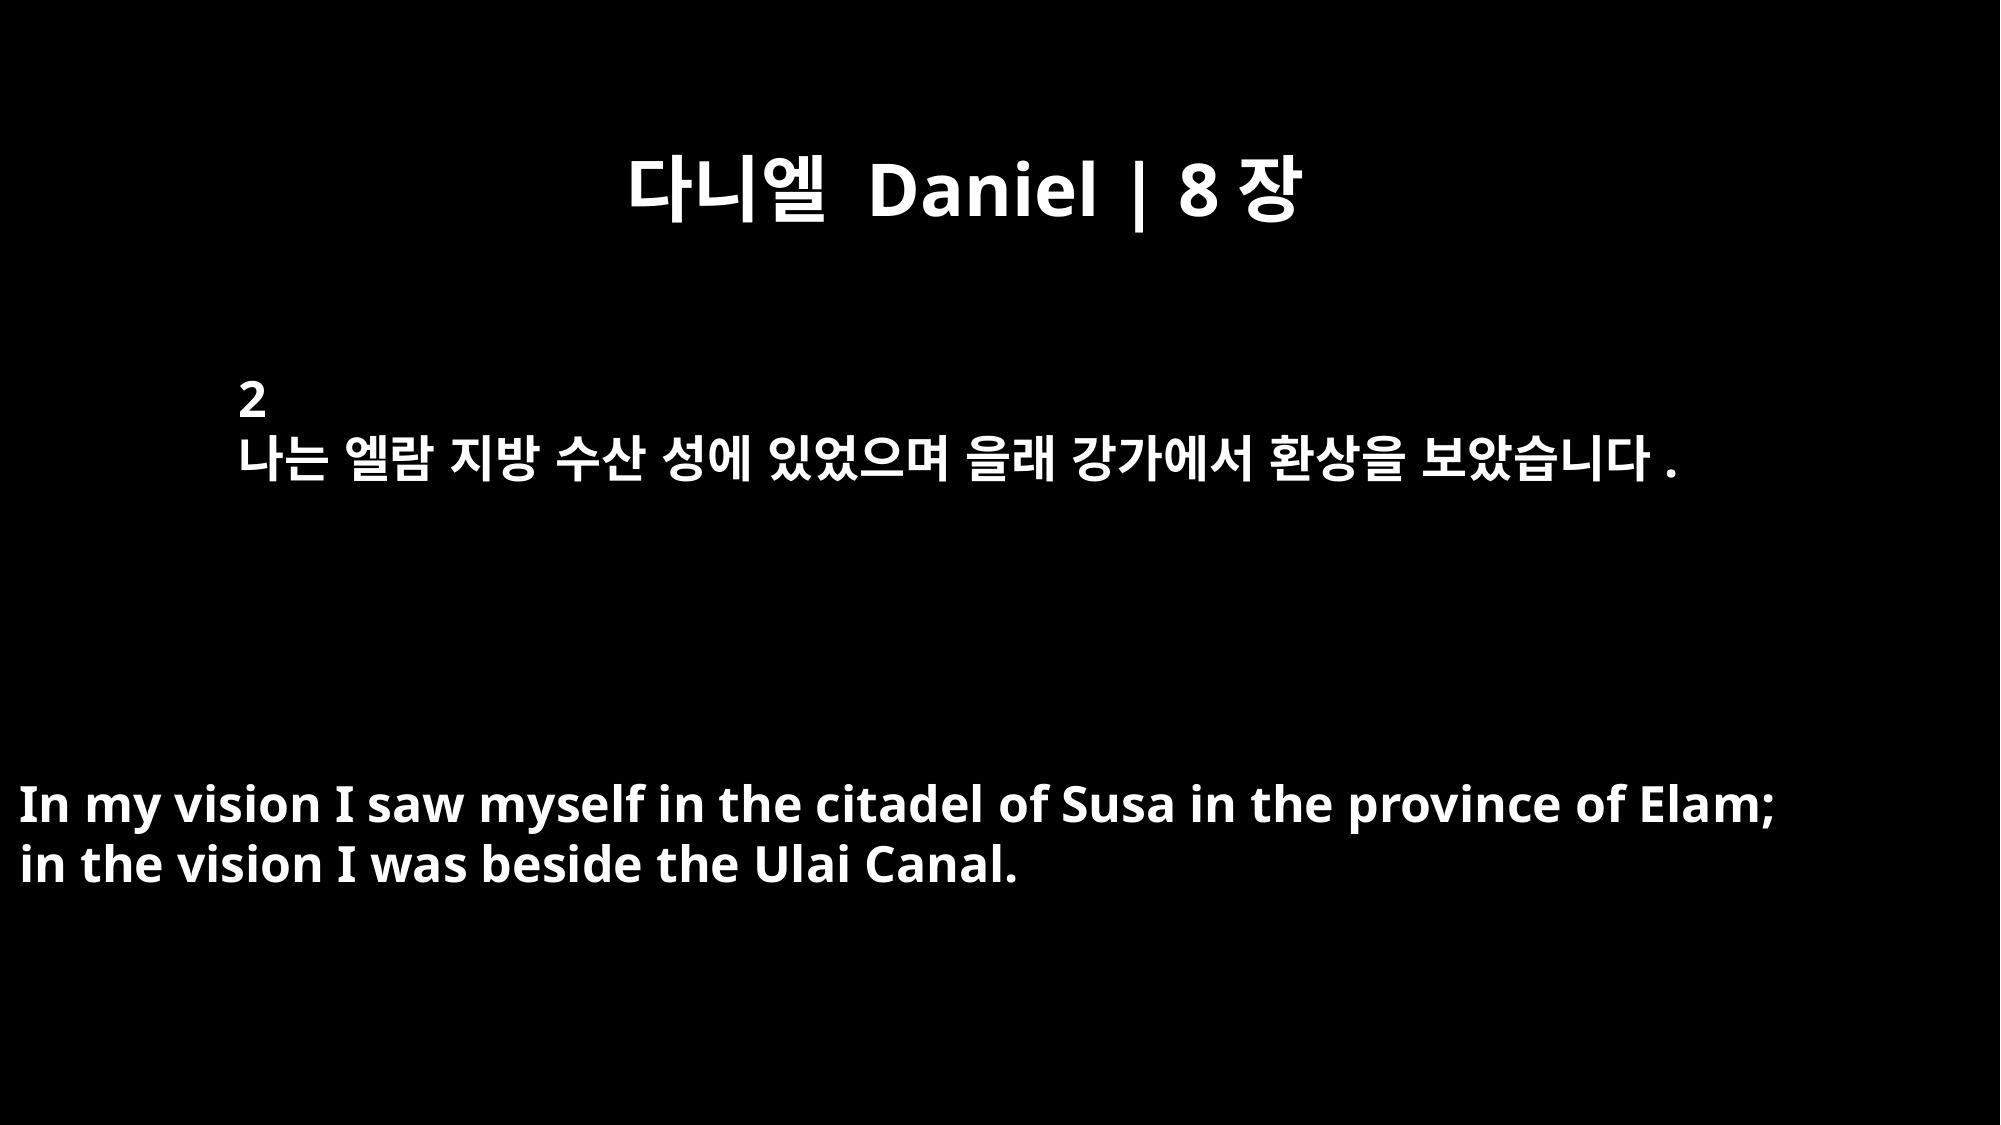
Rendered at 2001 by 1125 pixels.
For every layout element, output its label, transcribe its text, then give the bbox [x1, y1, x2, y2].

text_box 다니엘 Daniel | 8장 [611, 136, 1320, 239]
text_box In my vision I saw myself in the citadel of Susa in the province of Elam; in the vision I was beside the Ulai Canal. [4, 764, 1805, 900]
text_box 2 나는 엘람 지방 수산 성에 있었으며 을래 강가에서 환상을 보았습니다. [223, 359, 1694, 495]
